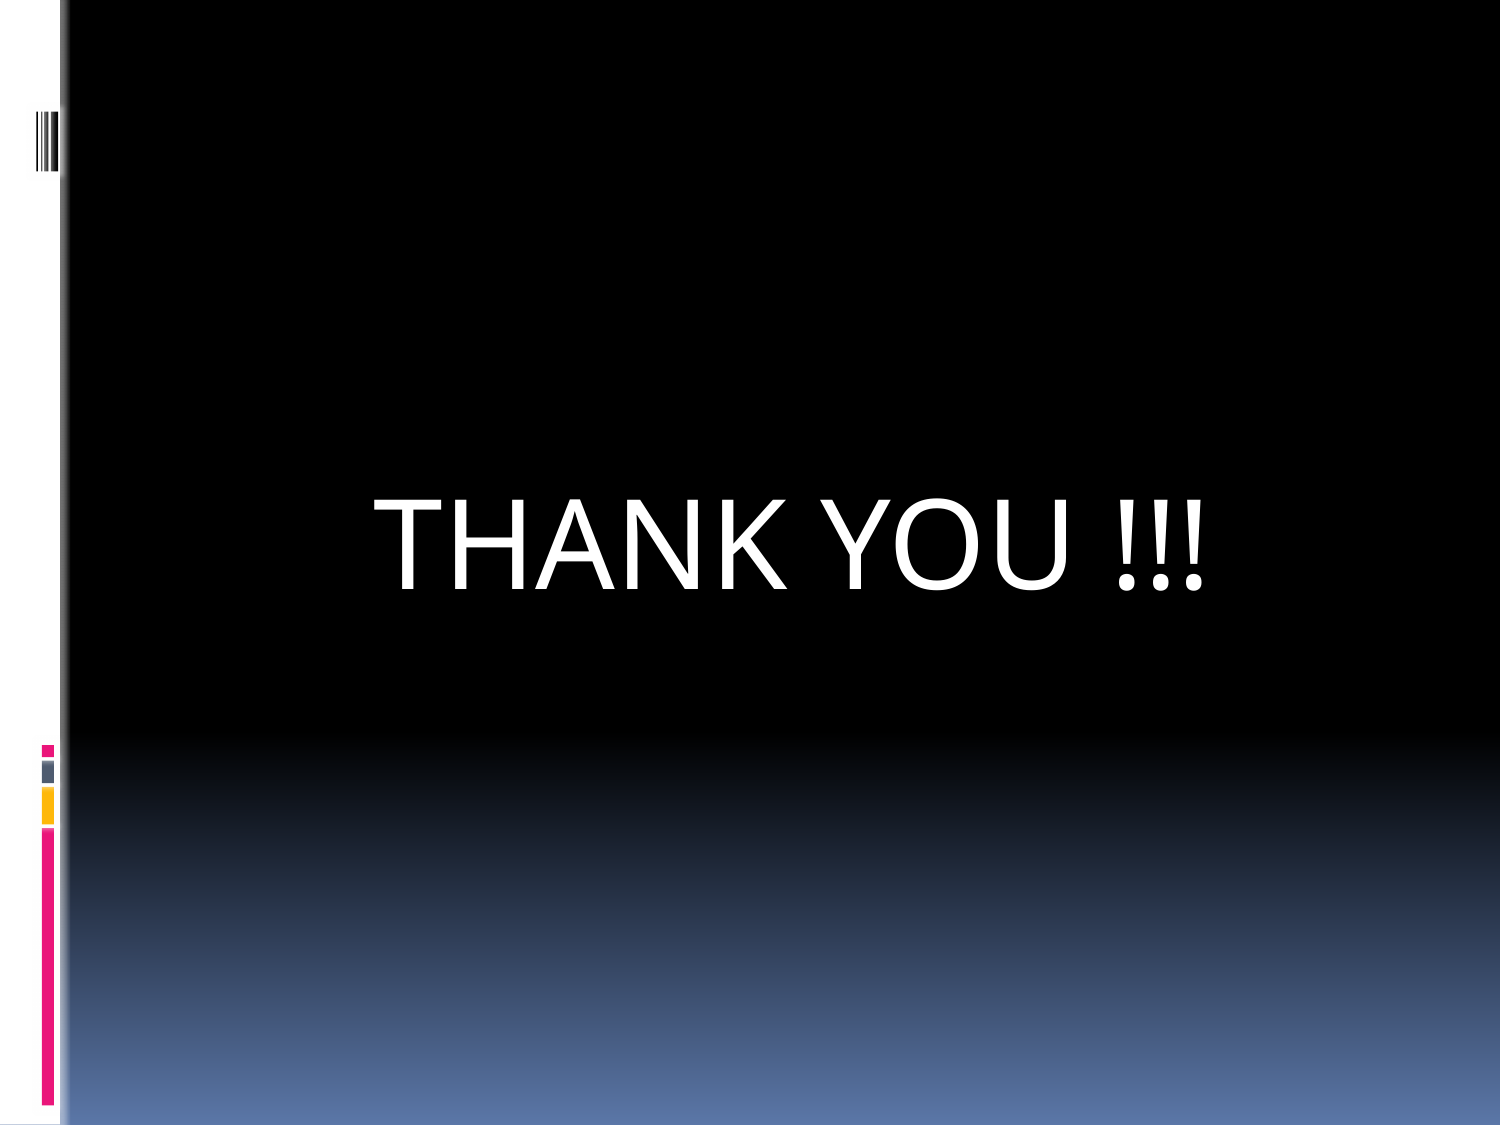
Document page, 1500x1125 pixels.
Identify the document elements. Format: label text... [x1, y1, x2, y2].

list THANK YOU !!! [150, 292, 1425, 1043]
